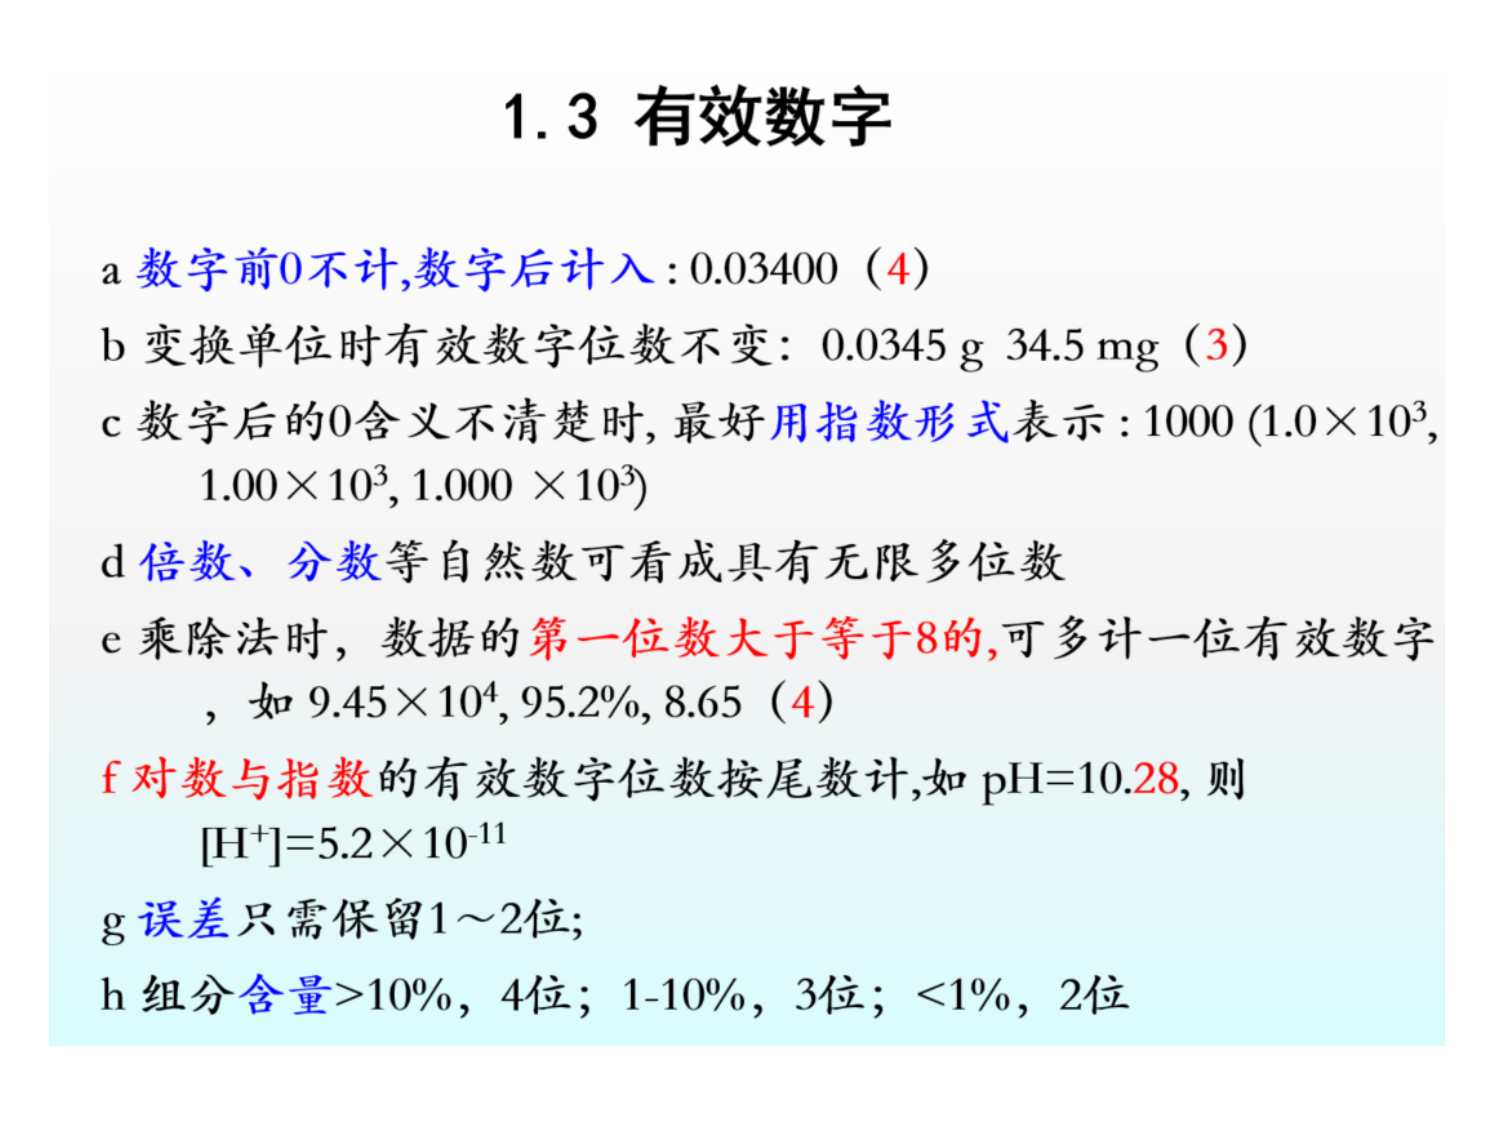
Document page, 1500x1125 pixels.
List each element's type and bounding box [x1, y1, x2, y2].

picture [49, 67, 1445, 1046]
